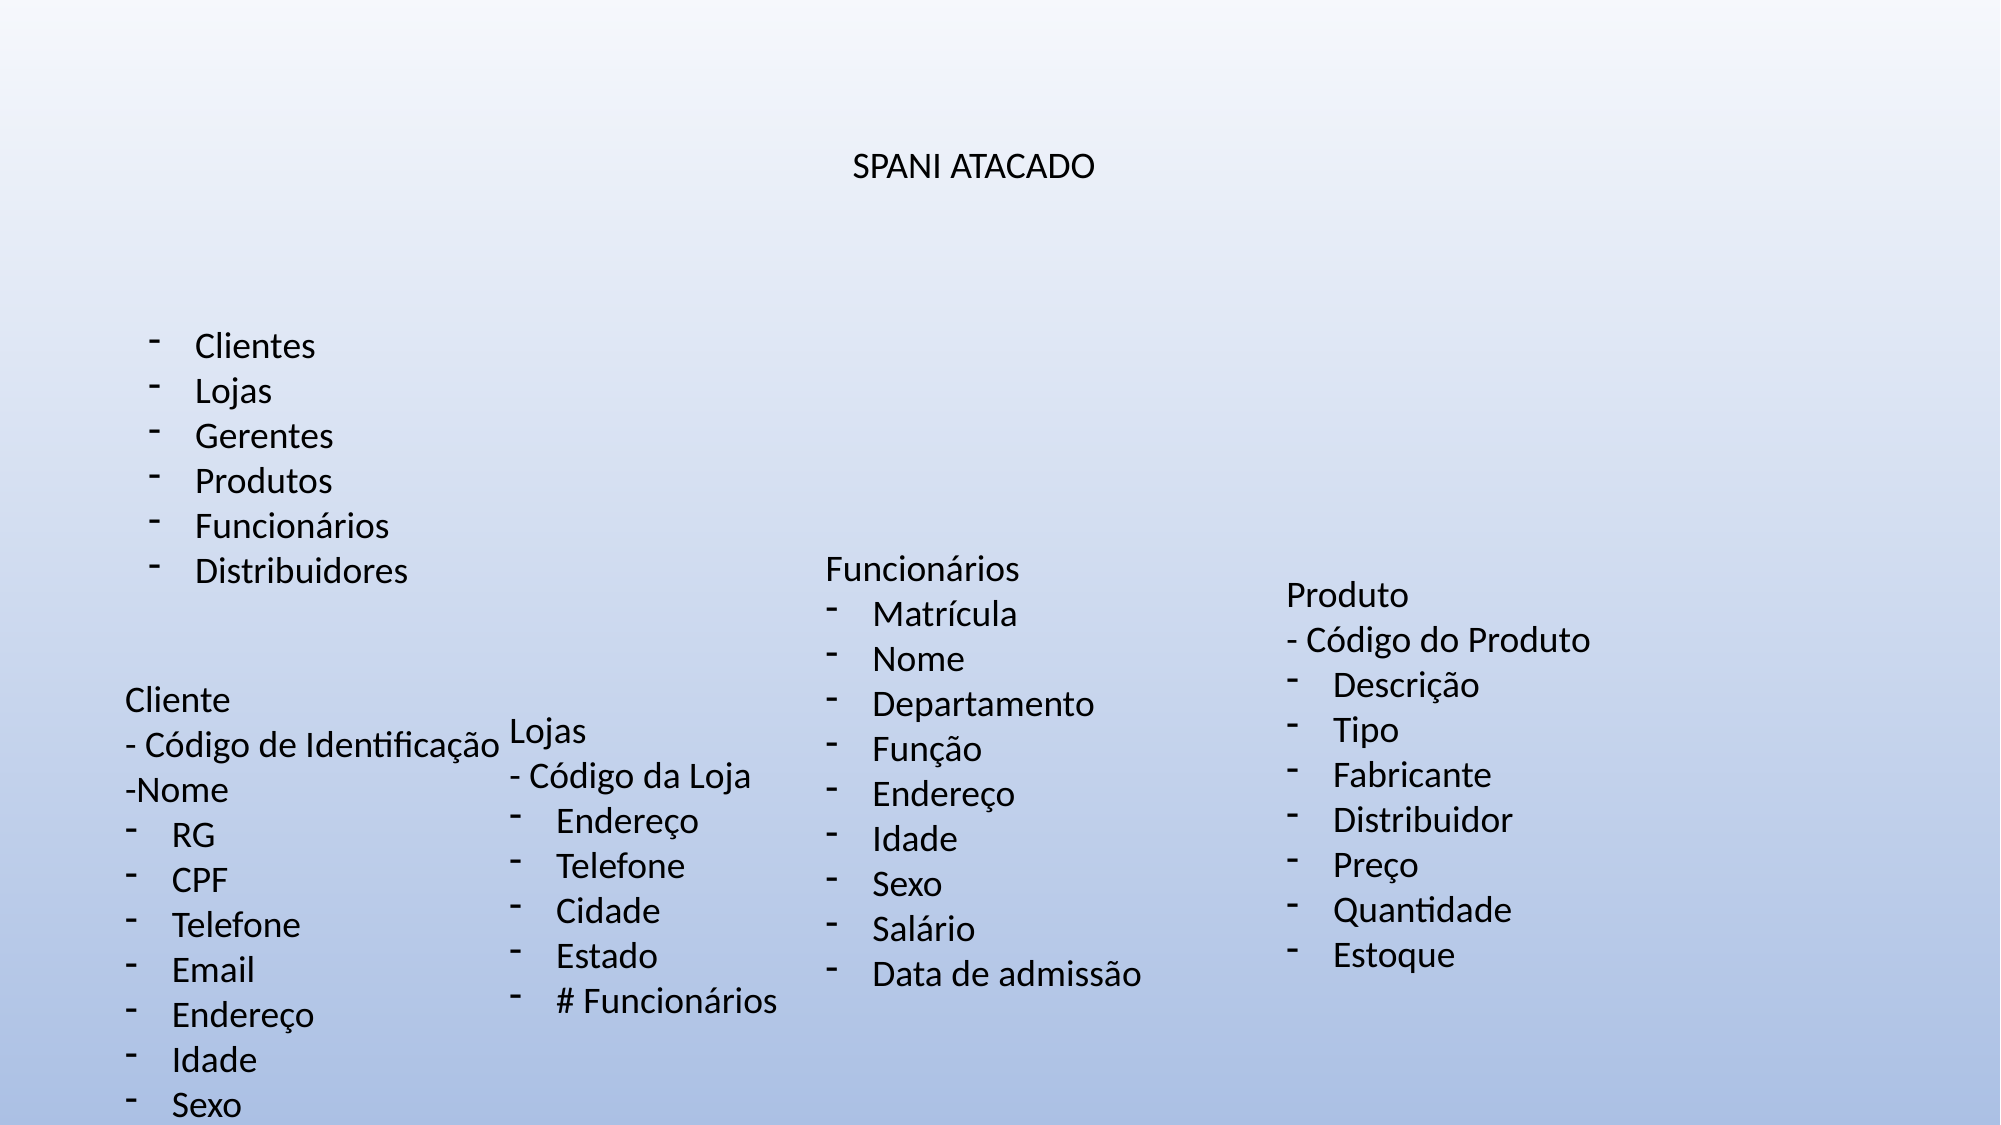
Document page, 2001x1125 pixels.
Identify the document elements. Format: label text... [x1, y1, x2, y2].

text_box SPANI ATACADO [837, 133, 1252, 194]
text_box Lojas - Código da Loja Endereço Telefone Cidade Estado # Funcionários [494, 698, 907, 1074]
text_box Produto - Código do Produto Descrição Tipo Fabricante Distribuidor Preço Quantidade Estoque [1271, 562, 1724, 983]
text_box Funcionários Matrícula Nome Departamento Função Endereço Idade Sexo Salário Data de admissão [810, 536, 1228, 1047]
text_box Clientes Lojas Gerentes Produtos Funcionários Distribuidores [133, 313, 1114, 599]
text_box Cliente - Código de Identificação -Nome RG CPF Telefone Email Endereço Idade Sexo [110, 667, 523, 1125]
